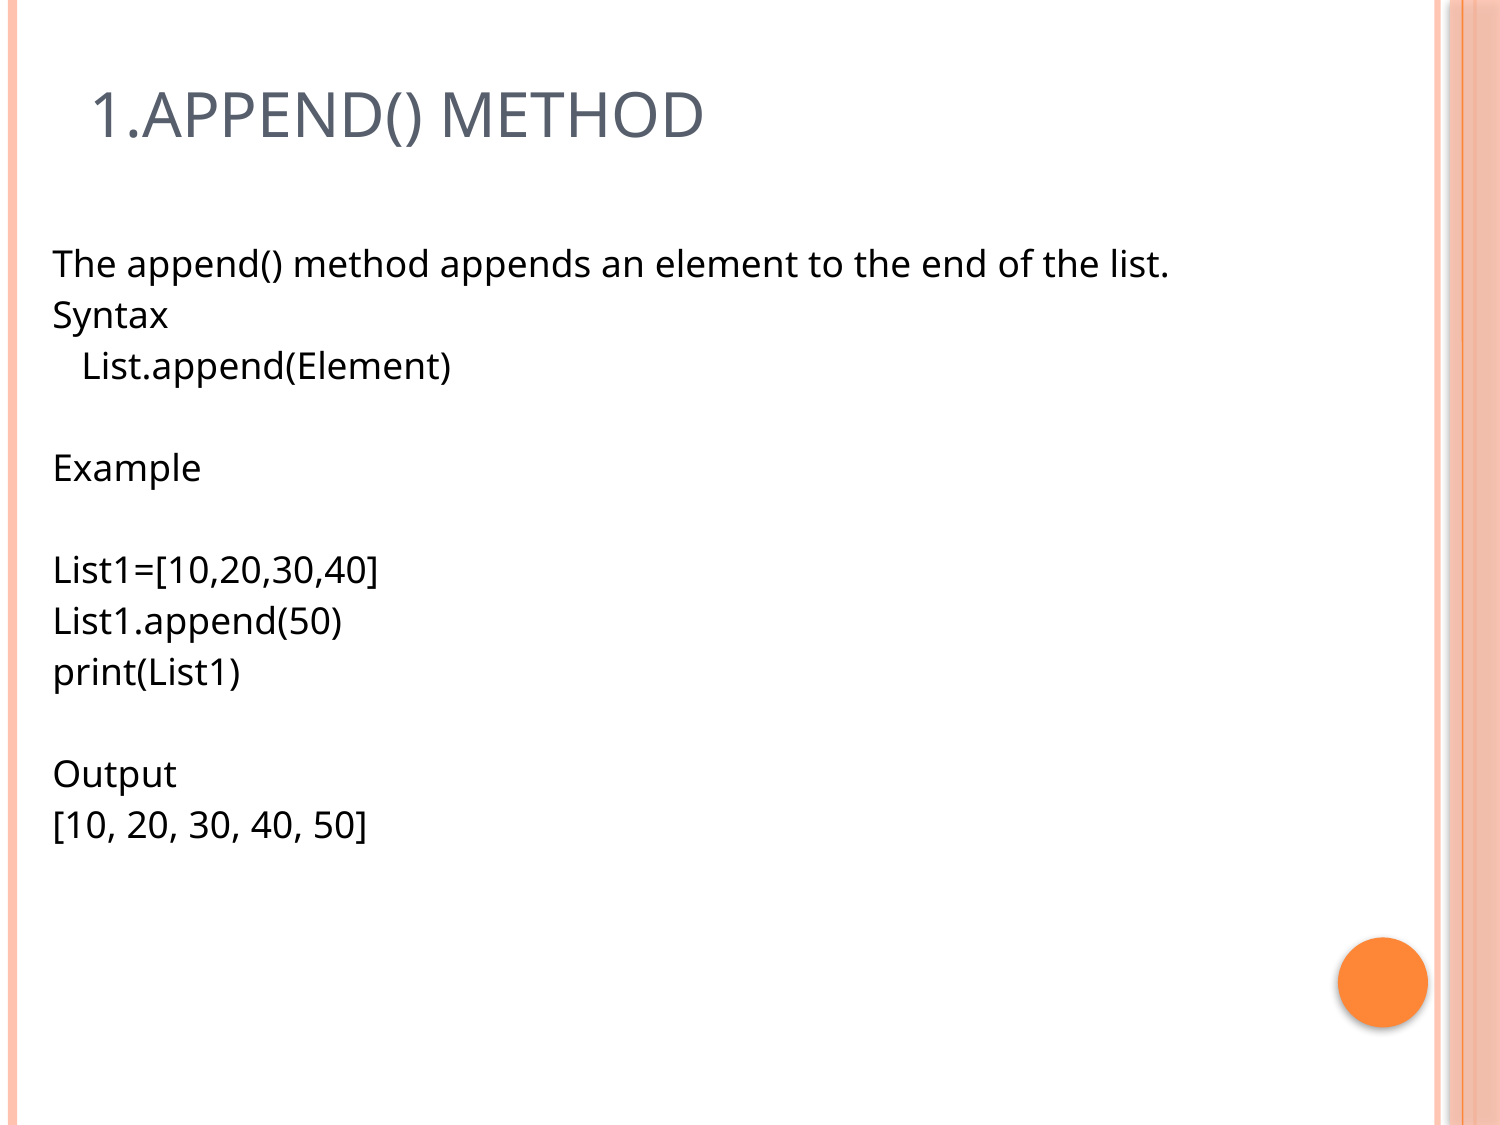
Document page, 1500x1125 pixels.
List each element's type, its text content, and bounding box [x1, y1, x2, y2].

title 1.append() Method [75, 45, 1300, 233]
list The append() method appends an element to the end of the list. Syntax List.append(Element) Example List1=[10,20,30,40] List1.append(50) print(List1) Output [10, 20, 30, 40, 50] [37, 232, 1263, 1032]
